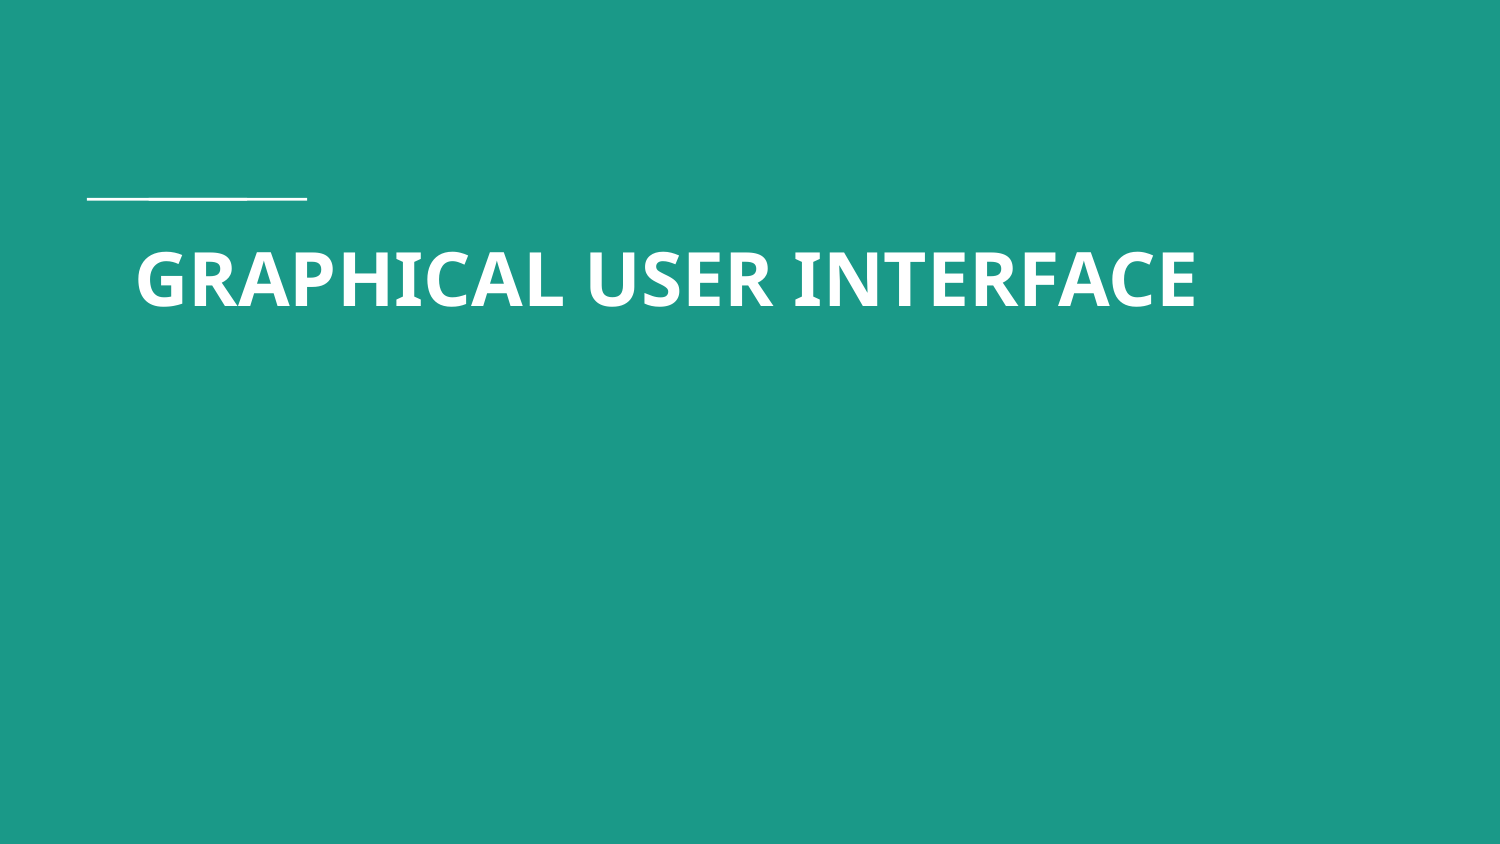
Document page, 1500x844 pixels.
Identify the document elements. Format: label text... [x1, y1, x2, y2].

title GRAPHICAL USER INTERFACE [119, 216, 1381, 466]
